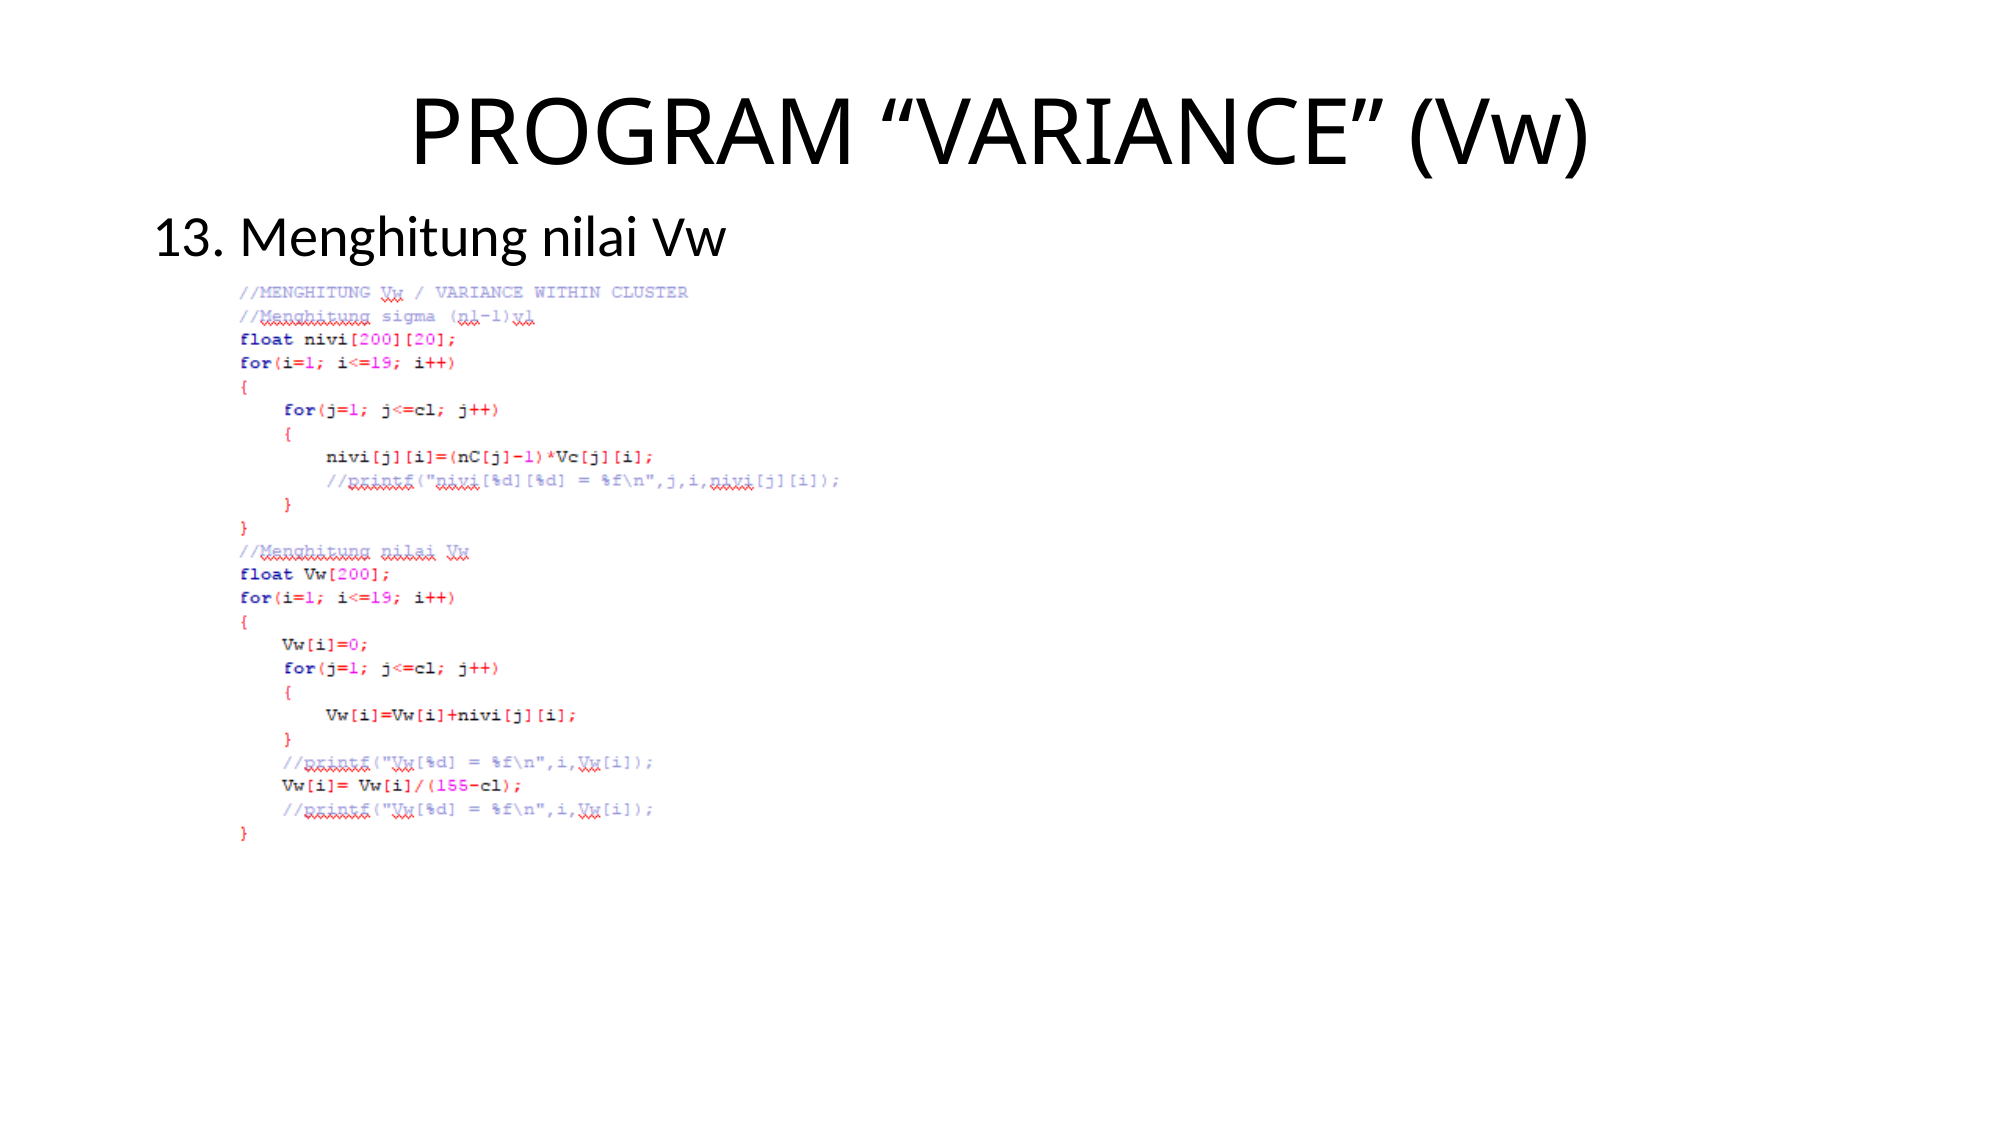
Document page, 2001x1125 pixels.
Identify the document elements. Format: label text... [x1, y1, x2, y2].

title PROGRAM “VARIANCE” (Vw) [137, 26, 1863, 198]
list 13. Menghitung nilai Vw [137, 198, 1863, 1014]
picture [231, 276, 845, 849]
